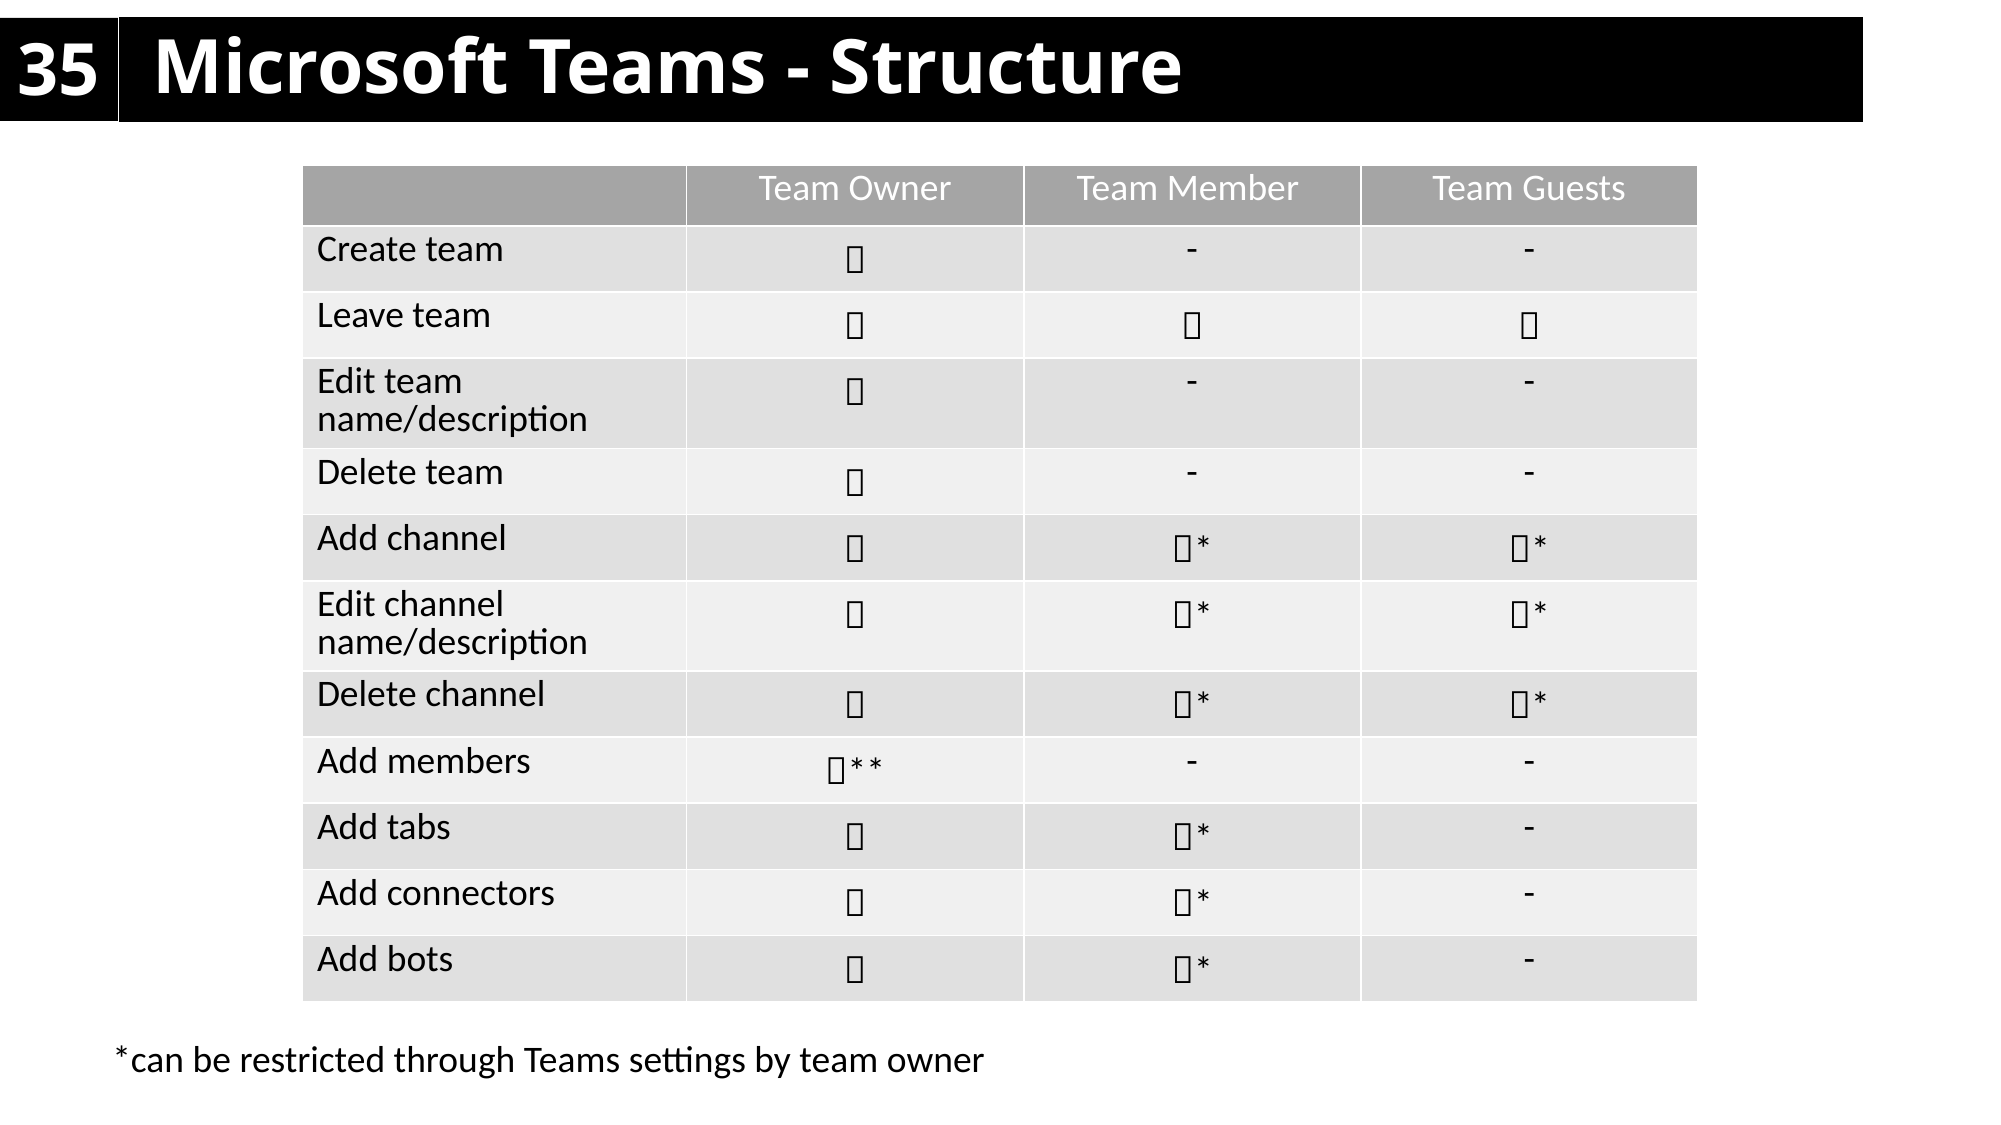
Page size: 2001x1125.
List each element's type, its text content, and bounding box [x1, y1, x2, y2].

table_cell - [1362, 359, 1697, 448]
table_cell * [1362, 582, 1697, 670]
table_cell Add channel [303, 515, 686, 580]
table_cell Leave team [303, 293, 686, 357]
table_cell Add tabs [303, 804, 686, 869]
table_cell * [1362, 672, 1697, 736]
table_cell * [1025, 936, 1360, 1001]
table_header Team Owner [687, 166, 1023, 225]
table_cell  [687, 293, 1023, 357]
table_cell - [1025, 449, 1360, 514]
table_cell - [1362, 449, 1697, 514]
table_cell * [1025, 870, 1360, 935]
table_cell  [1362, 293, 1697, 357]
table_cell  [687, 672, 1023, 736]
text_box [119, 17, 1863, 122]
table_cell * [1025, 515, 1360, 580]
table_cell - [1362, 870, 1697, 935]
table_cell Edit team name/description [303, 359, 686, 448]
title 35 [0, 16, 119, 121]
table_cell Add bots [303, 936, 686, 1001]
table_cell  [687, 449, 1023, 514]
table_header Team Member [1025, 166, 1360, 225]
table_cell  [687, 359, 1023, 448]
table_cell  [687, 227, 1023, 291]
table_cell Add connectors [303, 870, 686, 935]
table_cell  [687, 936, 1023, 1001]
table_cell * [1025, 804, 1360, 869]
table_cell Add members [303, 738, 686, 802]
table_cell  [1025, 293, 1360, 357]
table_cell Delete team [303, 449, 686, 514]
table_cell Create team [303, 227, 686, 291]
table_cell  [687, 582, 1023, 670]
table_cell  [687, 515, 1023, 580]
table_header [303, 166, 686, 225]
table_cell - [1025, 738, 1360, 802]
table_cell  [687, 870, 1023, 935]
table_cell - [1362, 227, 1697, 291]
table_cell  [687, 804, 1023, 869]
table_cell - [1362, 936, 1697, 1001]
table_cell Edit channel name/description [303, 582, 686, 670]
table_header Team Guests [1362, 166, 1697, 225]
table_cell Delete channel [303, 672, 686, 736]
table_cell - [1362, 738, 1697, 802]
table_cell ** [687, 738, 1023, 802]
table_cell - [1362, 804, 1697, 869]
text_box *can be restricted through Teams settings by team owner [97, 1027, 1214, 1088]
table_cell * [1025, 672, 1360, 736]
table_cell - [1025, 359, 1360, 448]
table_cell * [1025, 582, 1360, 670]
table_cell * [1362, 515, 1697, 580]
text_box Microsoft Teams - Structure [137, 16, 1422, 121]
table_cell - [1025, 227, 1360, 291]
